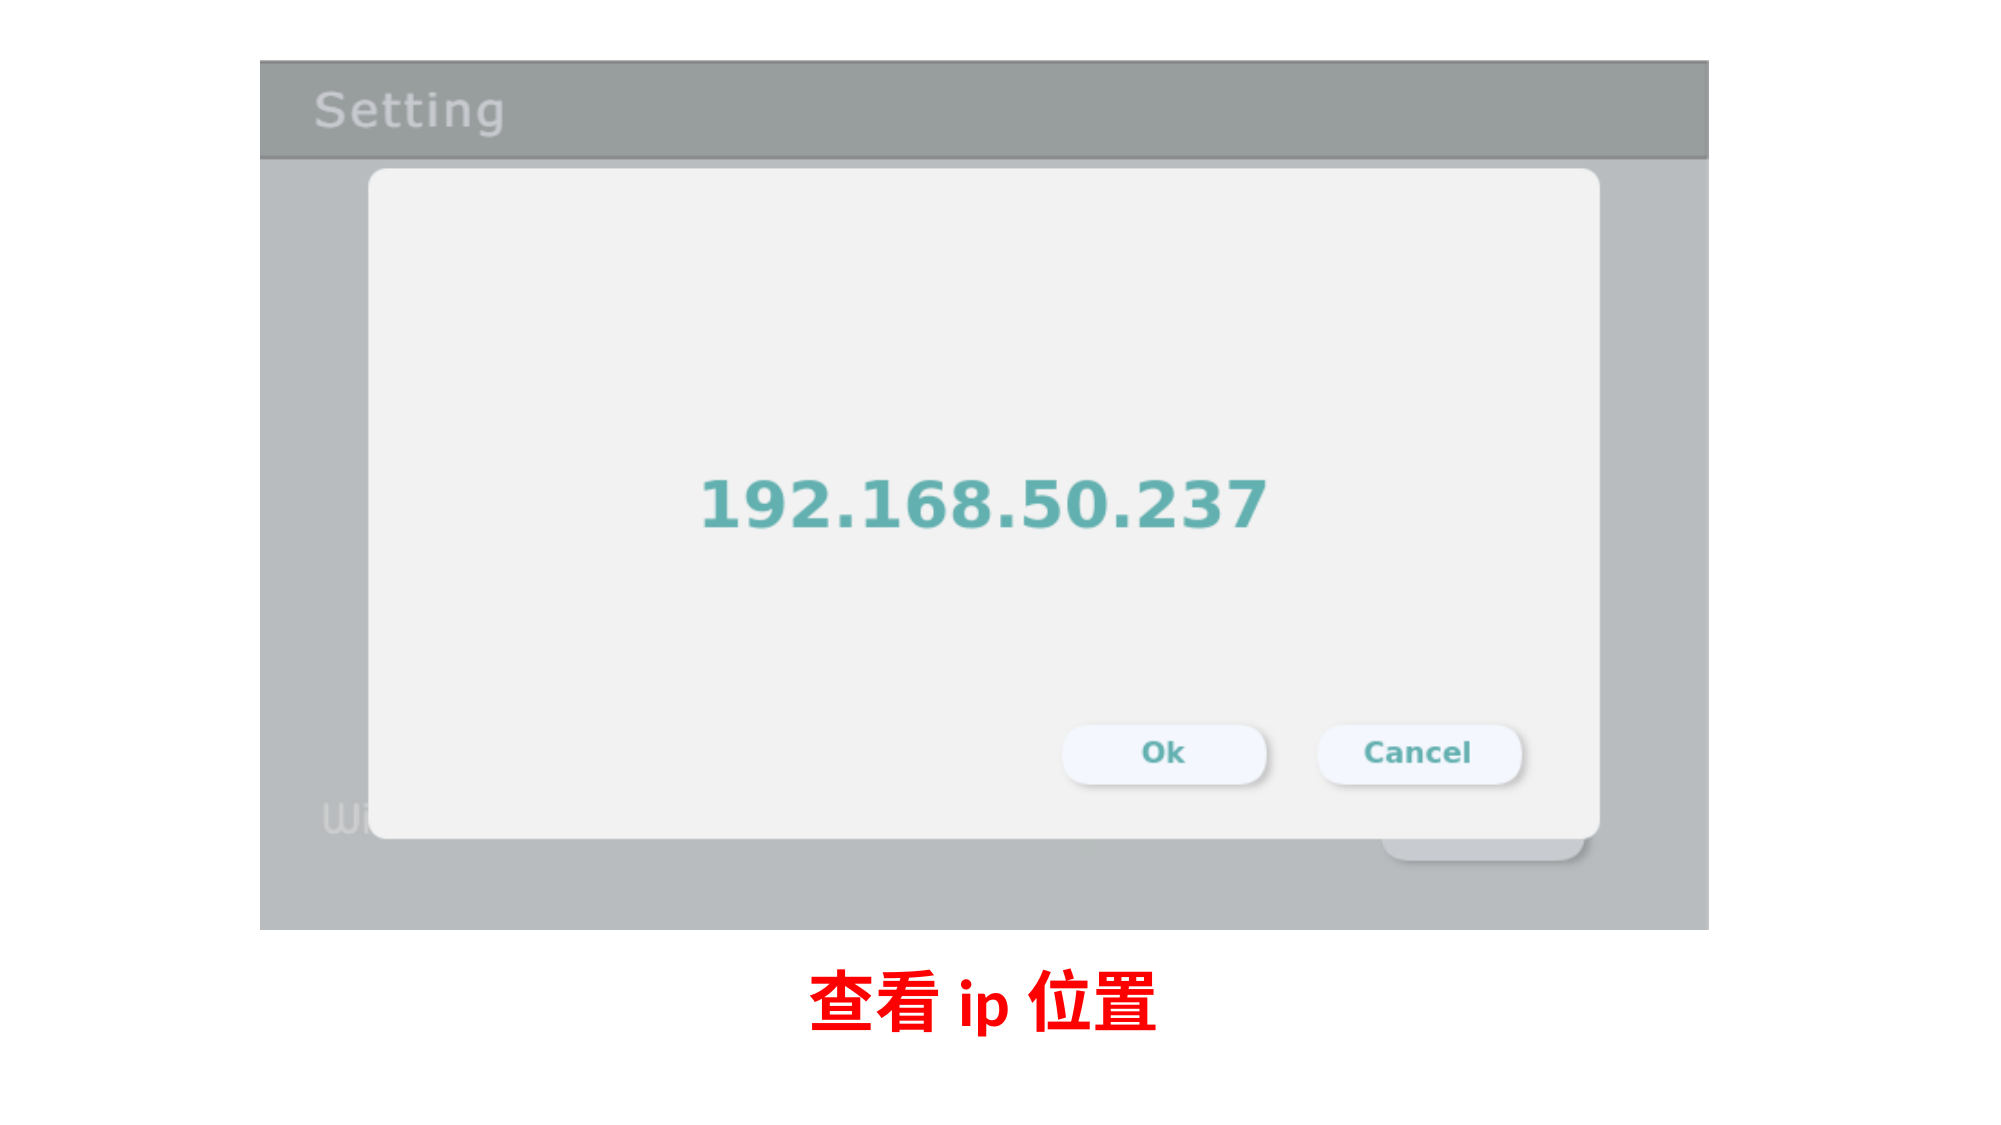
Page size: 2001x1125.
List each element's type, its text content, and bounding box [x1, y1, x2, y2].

text_box 查看ip位置 [792, 952, 1176, 1047]
picture [259, 60, 1709, 930]
